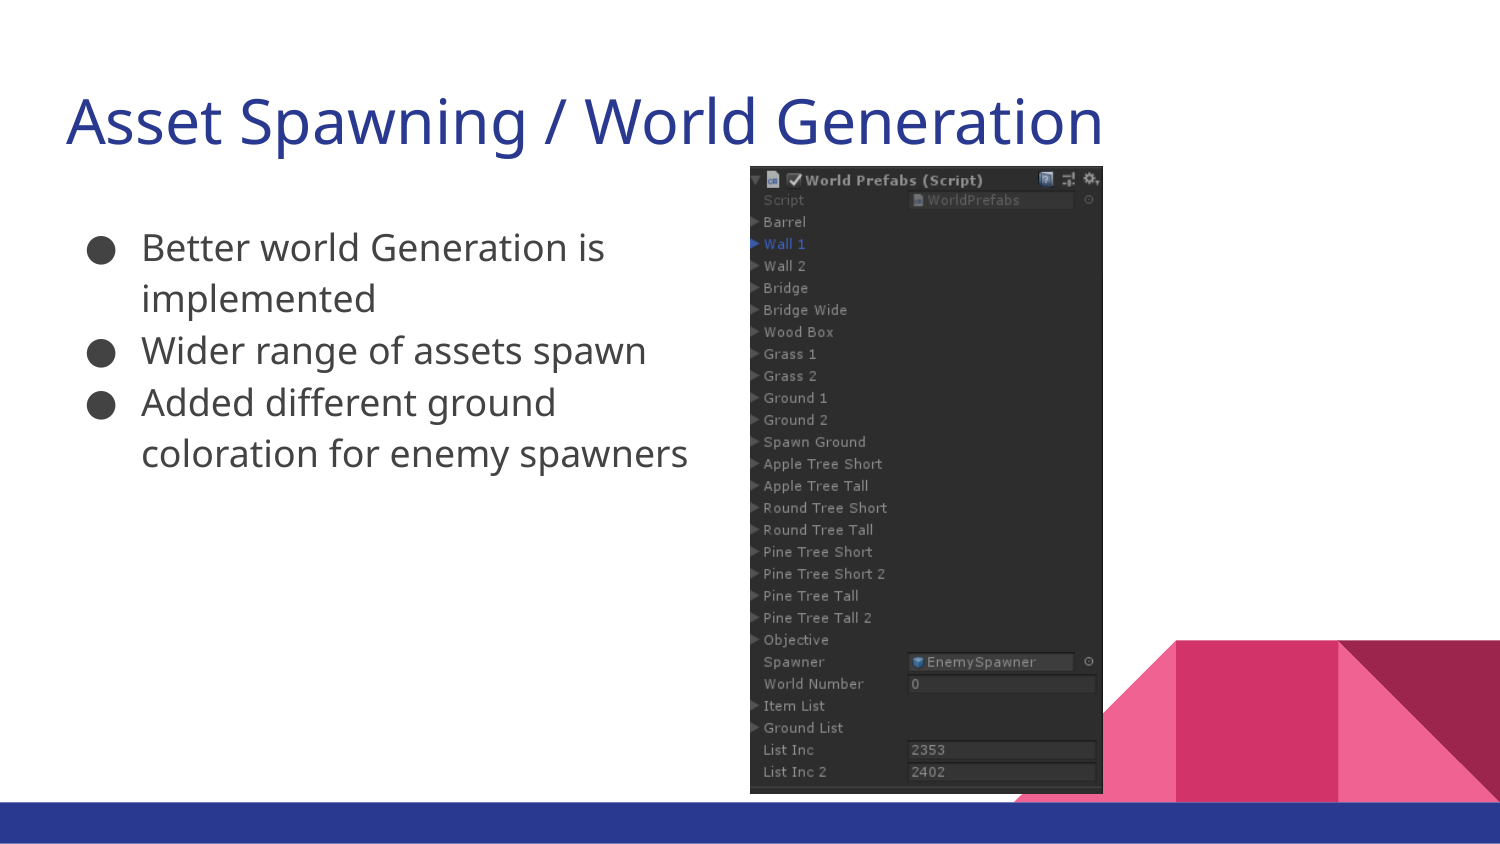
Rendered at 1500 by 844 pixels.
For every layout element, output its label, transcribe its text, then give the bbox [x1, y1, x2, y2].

list Better world Generation is implemented Wider range of assets spawn Added different ground coloration for enemy spawners [51, 201, 744, 750]
title Asset Spawning / World Generation [51, 67, 1449, 167]
picture [749, 166, 1103, 794]
